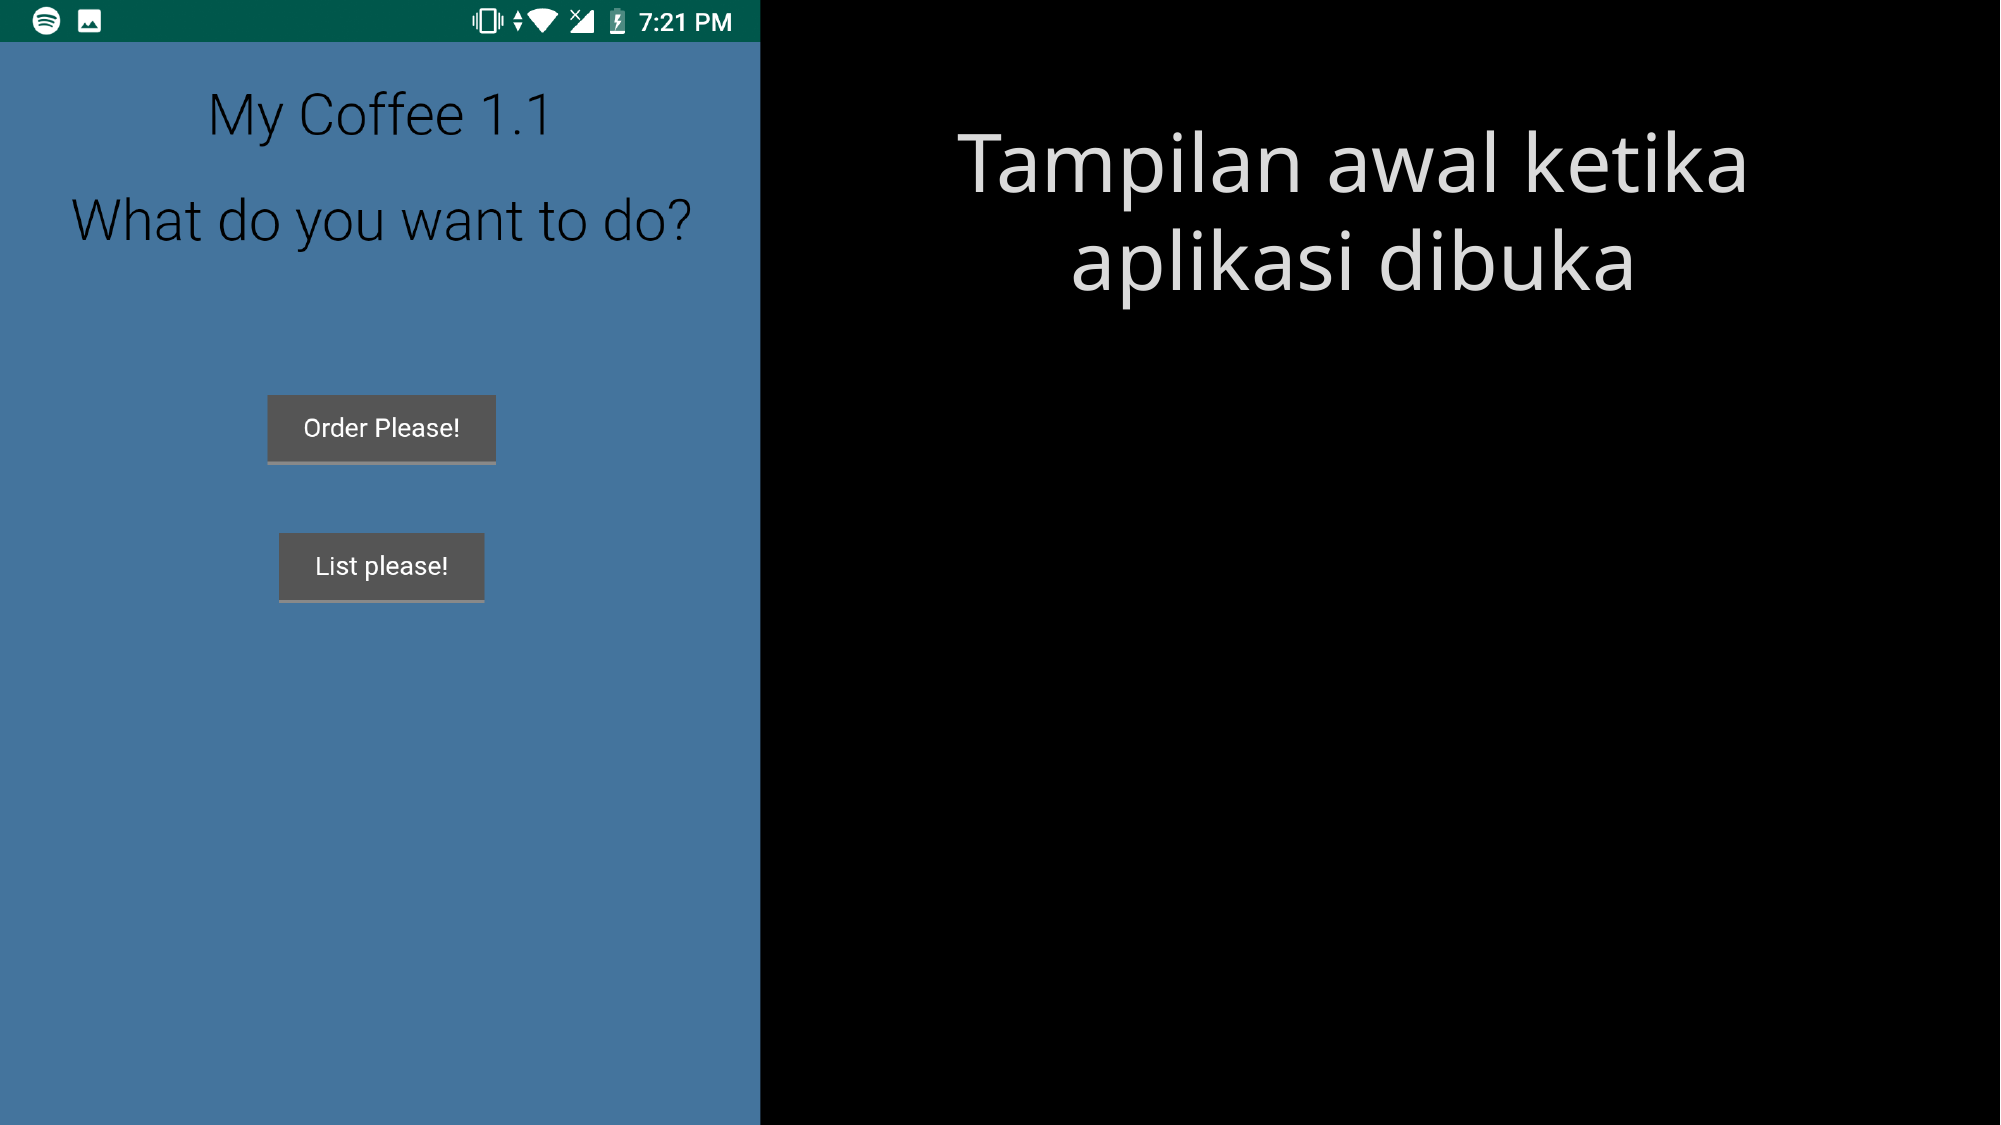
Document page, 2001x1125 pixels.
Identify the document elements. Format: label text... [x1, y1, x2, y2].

picture [0, 0, 761, 1125]
title Tampilan awal ketika aplikasi dibuka [814, 103, 1895, 315]
